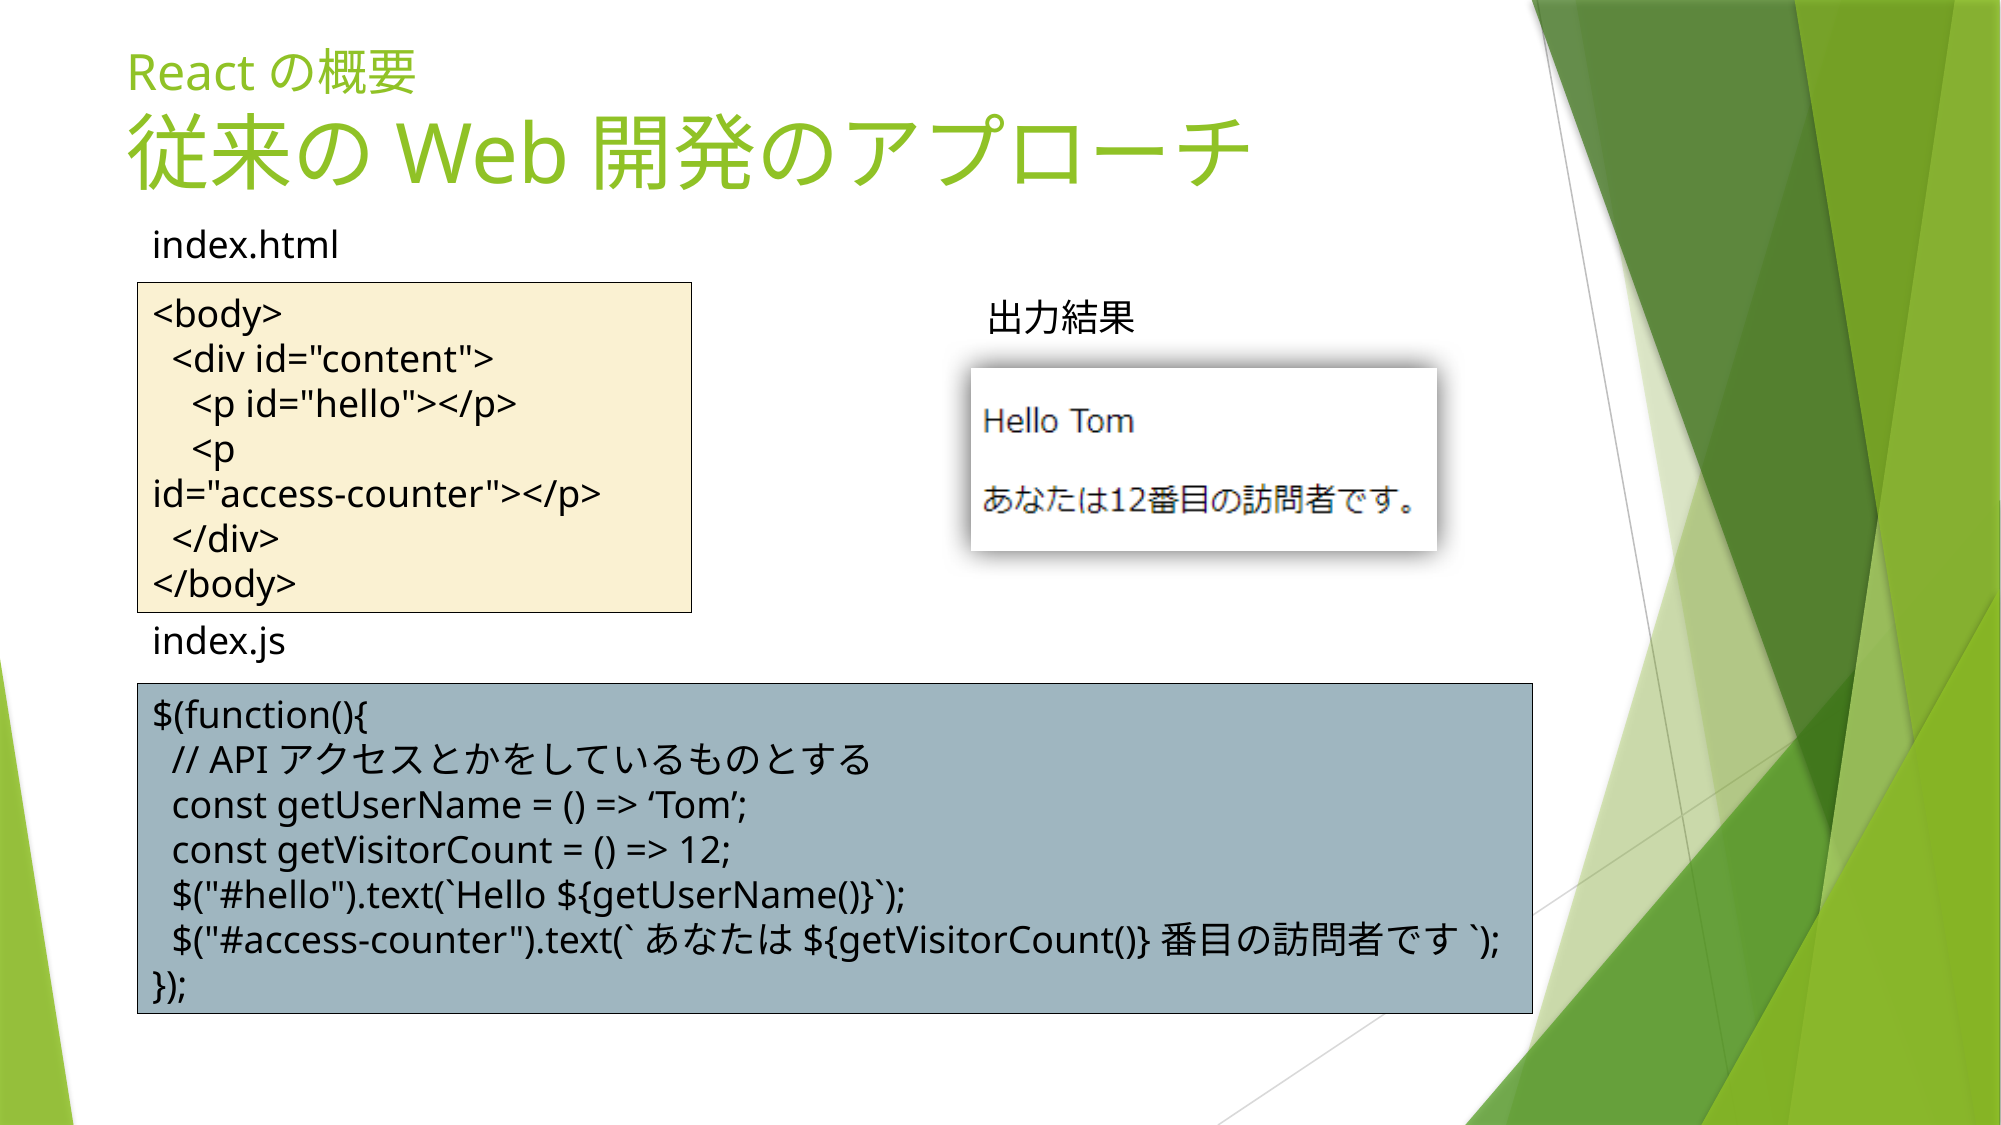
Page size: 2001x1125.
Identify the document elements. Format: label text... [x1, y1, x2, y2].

title Reactの概要 従来のWeb開発のアプローチ [111, 32, 1522, 215]
text_box index.js [137, 609, 317, 670]
picture [971, 367, 1437, 552]
text_box <body> <div id="content"> <p id="hello"></p> <p id="access-counter"></p> </div> </body> [137, 282, 692, 613]
text_box $(function(){ // APIアクセスとかをしているものとする const getUserName = () => ‘Tom’; const getVisitorCount = () => 12; $("#hello").text(`Hello ${getUserName()}`); $("#access-counter").text(`あなたは${getVisitorCount()}番目の訪問者です`); }); [137, 683, 1533, 1014]
text_box index.html [137, 214, 358, 274]
text_box 出力結果 [971, 286, 1162, 347]
